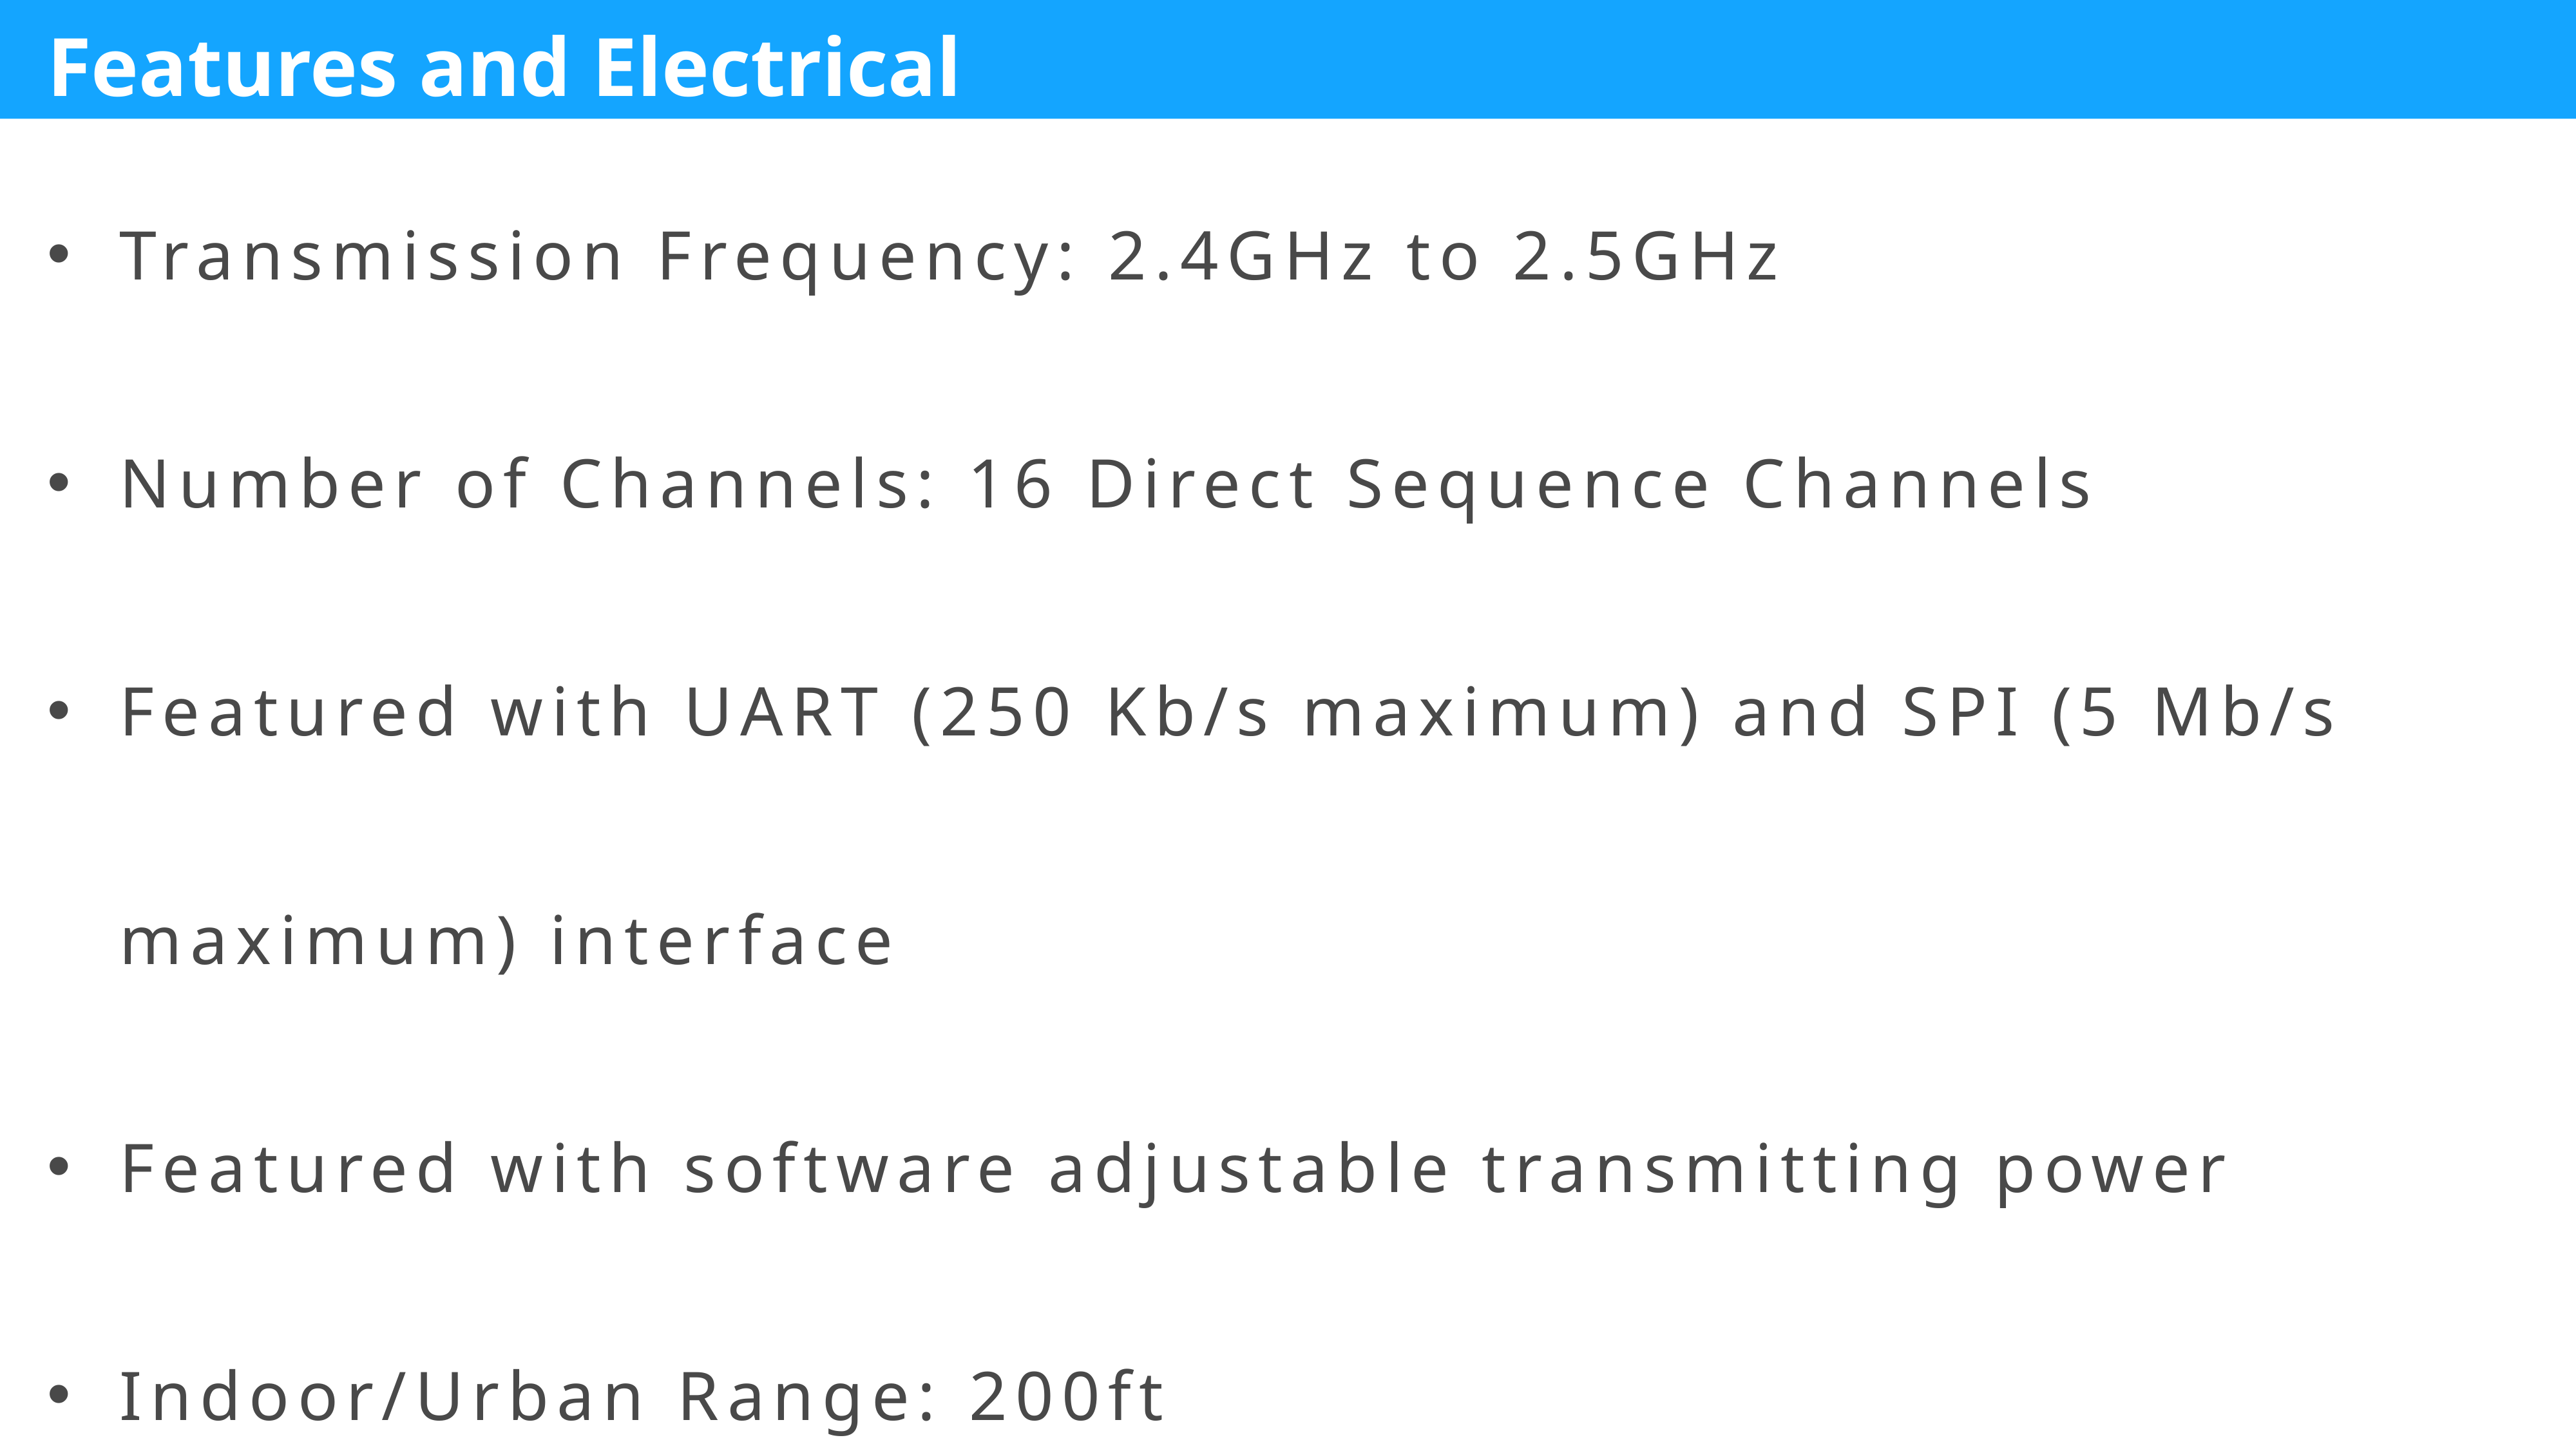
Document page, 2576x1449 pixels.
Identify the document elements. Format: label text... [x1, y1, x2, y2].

text_box Transmission Frequency: 2.4GHz to 2.5GHz Number of Channels: 16 Direct Sequence Channels Featured with UART (250 Kb/s maximum) and SPI (5 Mb/s maximum) interface Featured with software adjustable transmitting power Indoor/Urban Range: 200ft [37, 0, 2539, 1439]
text_box Features and Electrical Characteristics [37, 11, 1376, 214]
